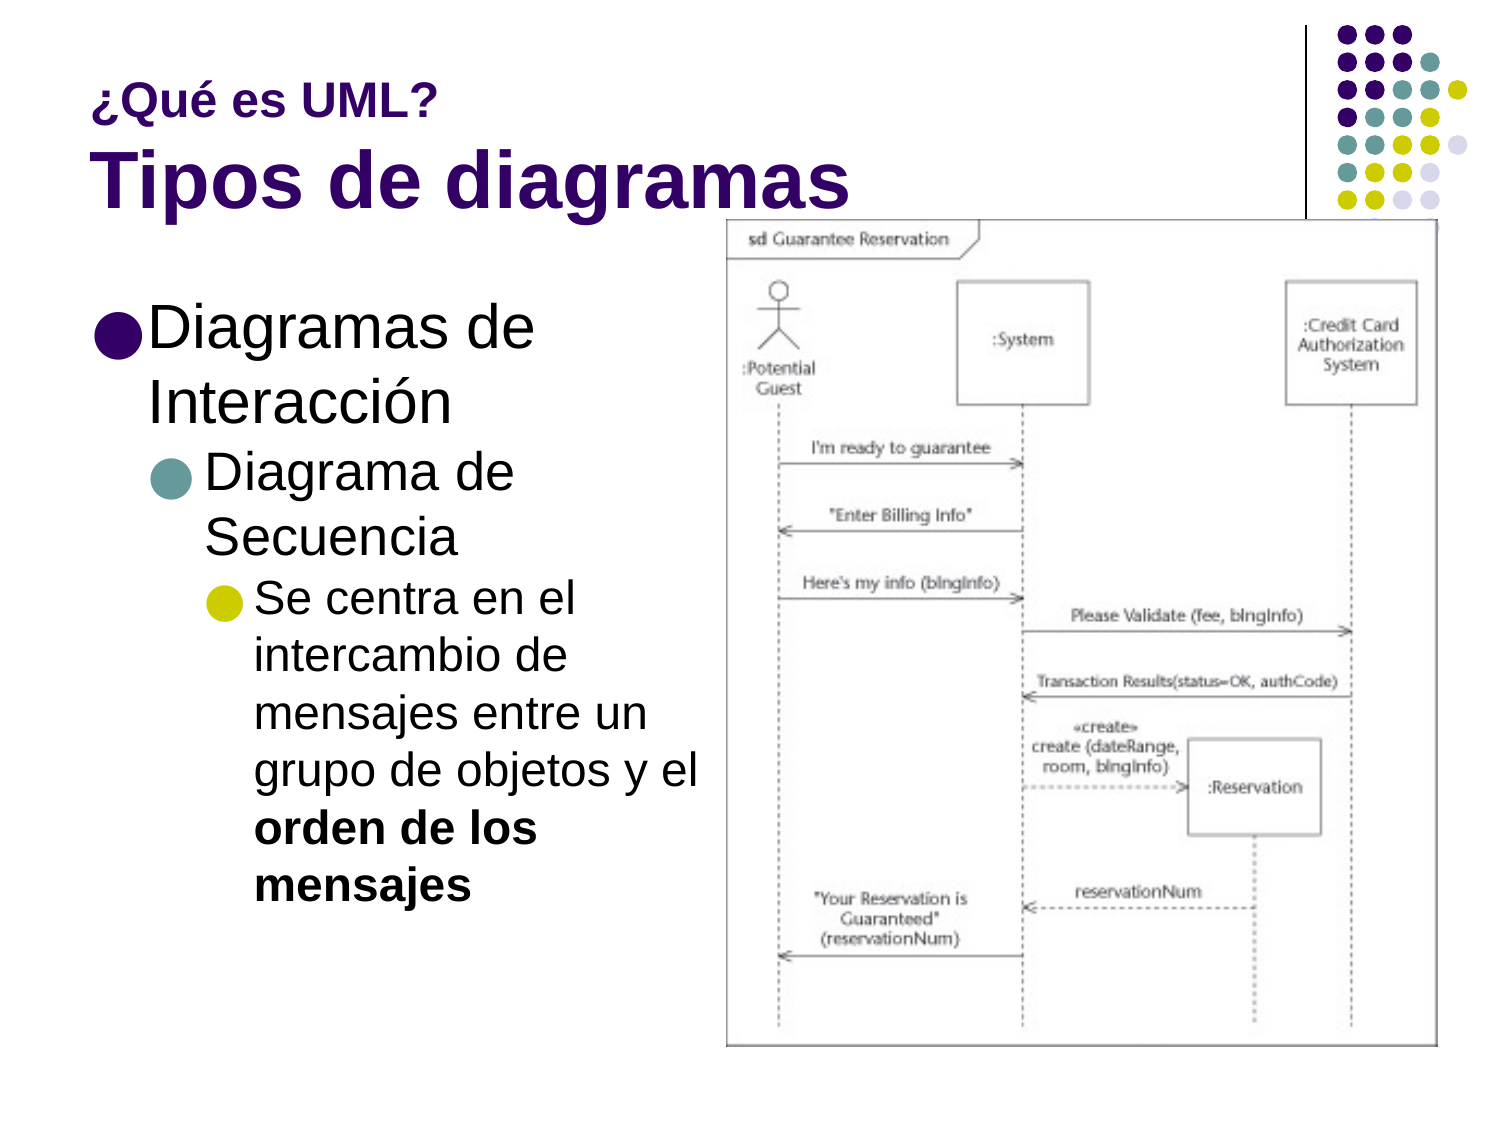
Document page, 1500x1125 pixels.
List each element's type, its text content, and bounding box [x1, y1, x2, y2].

picture [726, 219, 1439, 1048]
text_box ¿Qué es UML? Tipos de diagramas [74, 20, 1313, 233]
text_box Diagramas de Interacción Diagrama de Secuencia Se centra en el intercambio de mensajes entre un grupo de objetos y el orden de los mensajes [76, 278, 721, 1003]
